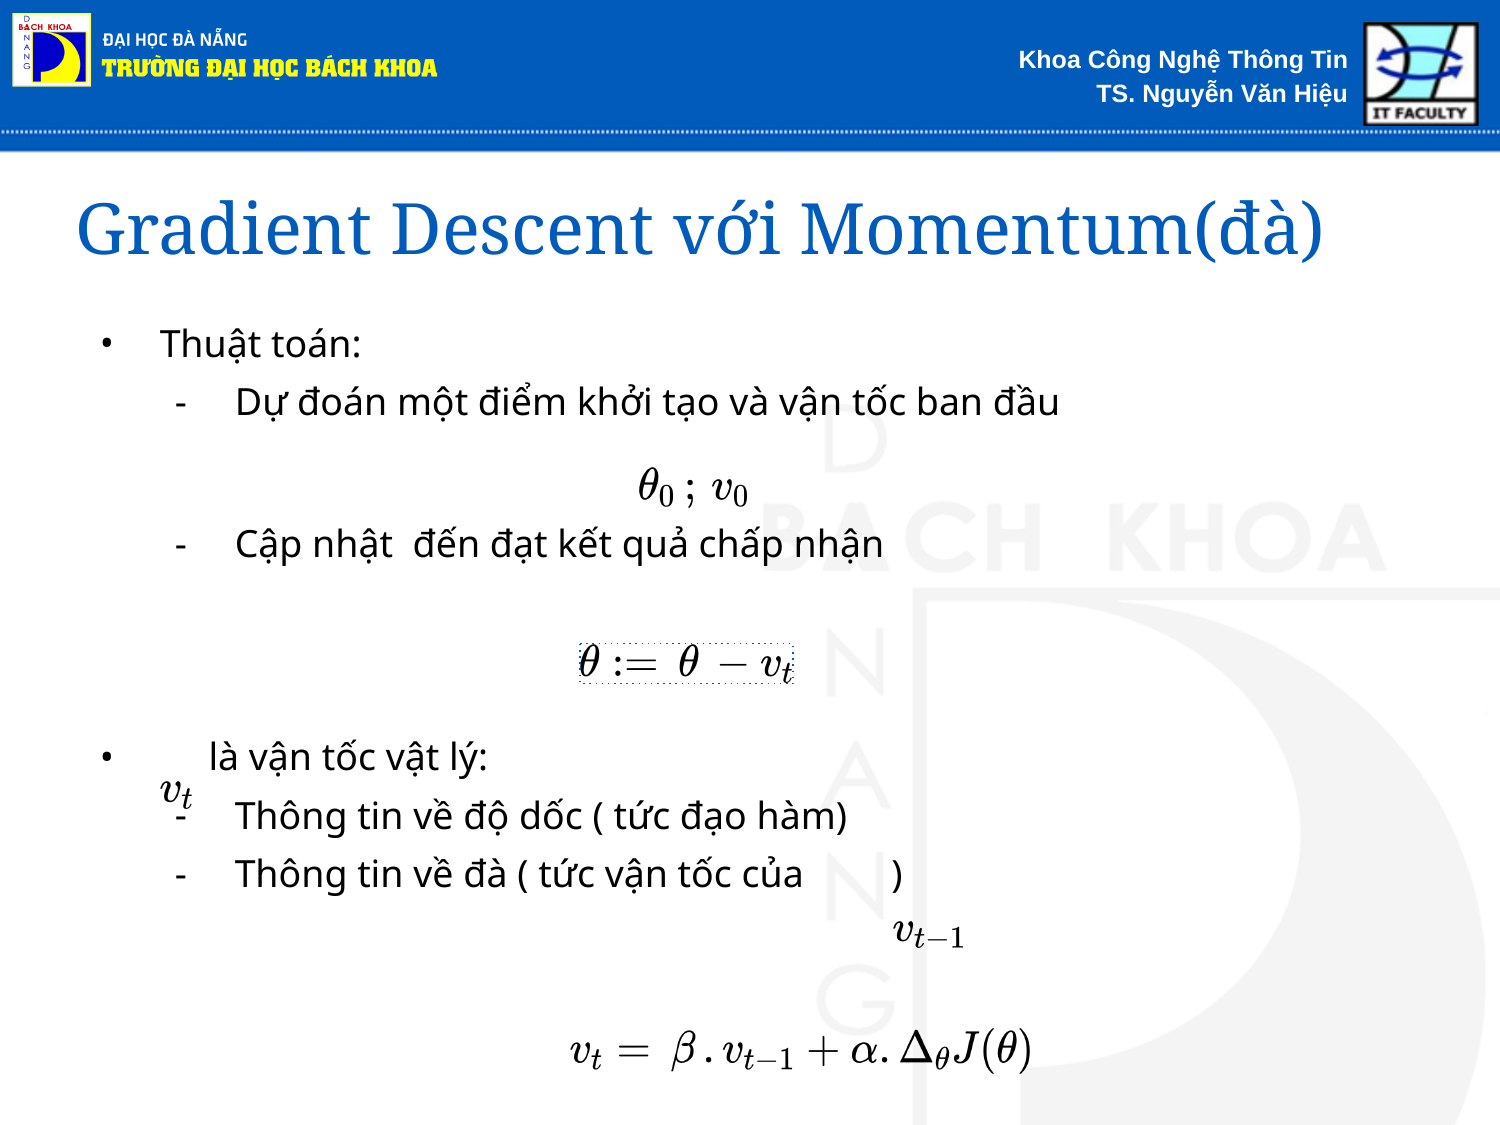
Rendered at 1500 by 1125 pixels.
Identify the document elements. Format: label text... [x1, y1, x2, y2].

title Gradient Descent với Momentum(đà) [60, 157, 1446, 278]
picture [0, 0, 1500, 1125]
list Thuật toán: Dự đoán một điểm khởi tạo và vận tốc ban đầu Cập nhật đến đạt kết quả chấp nhận là vận tốc vật lý: Thông tin về độ dốc ( tức đạo hàm) Thông tin về đà ( tức vận tốc của ) [69, 298, 1446, 1106]
